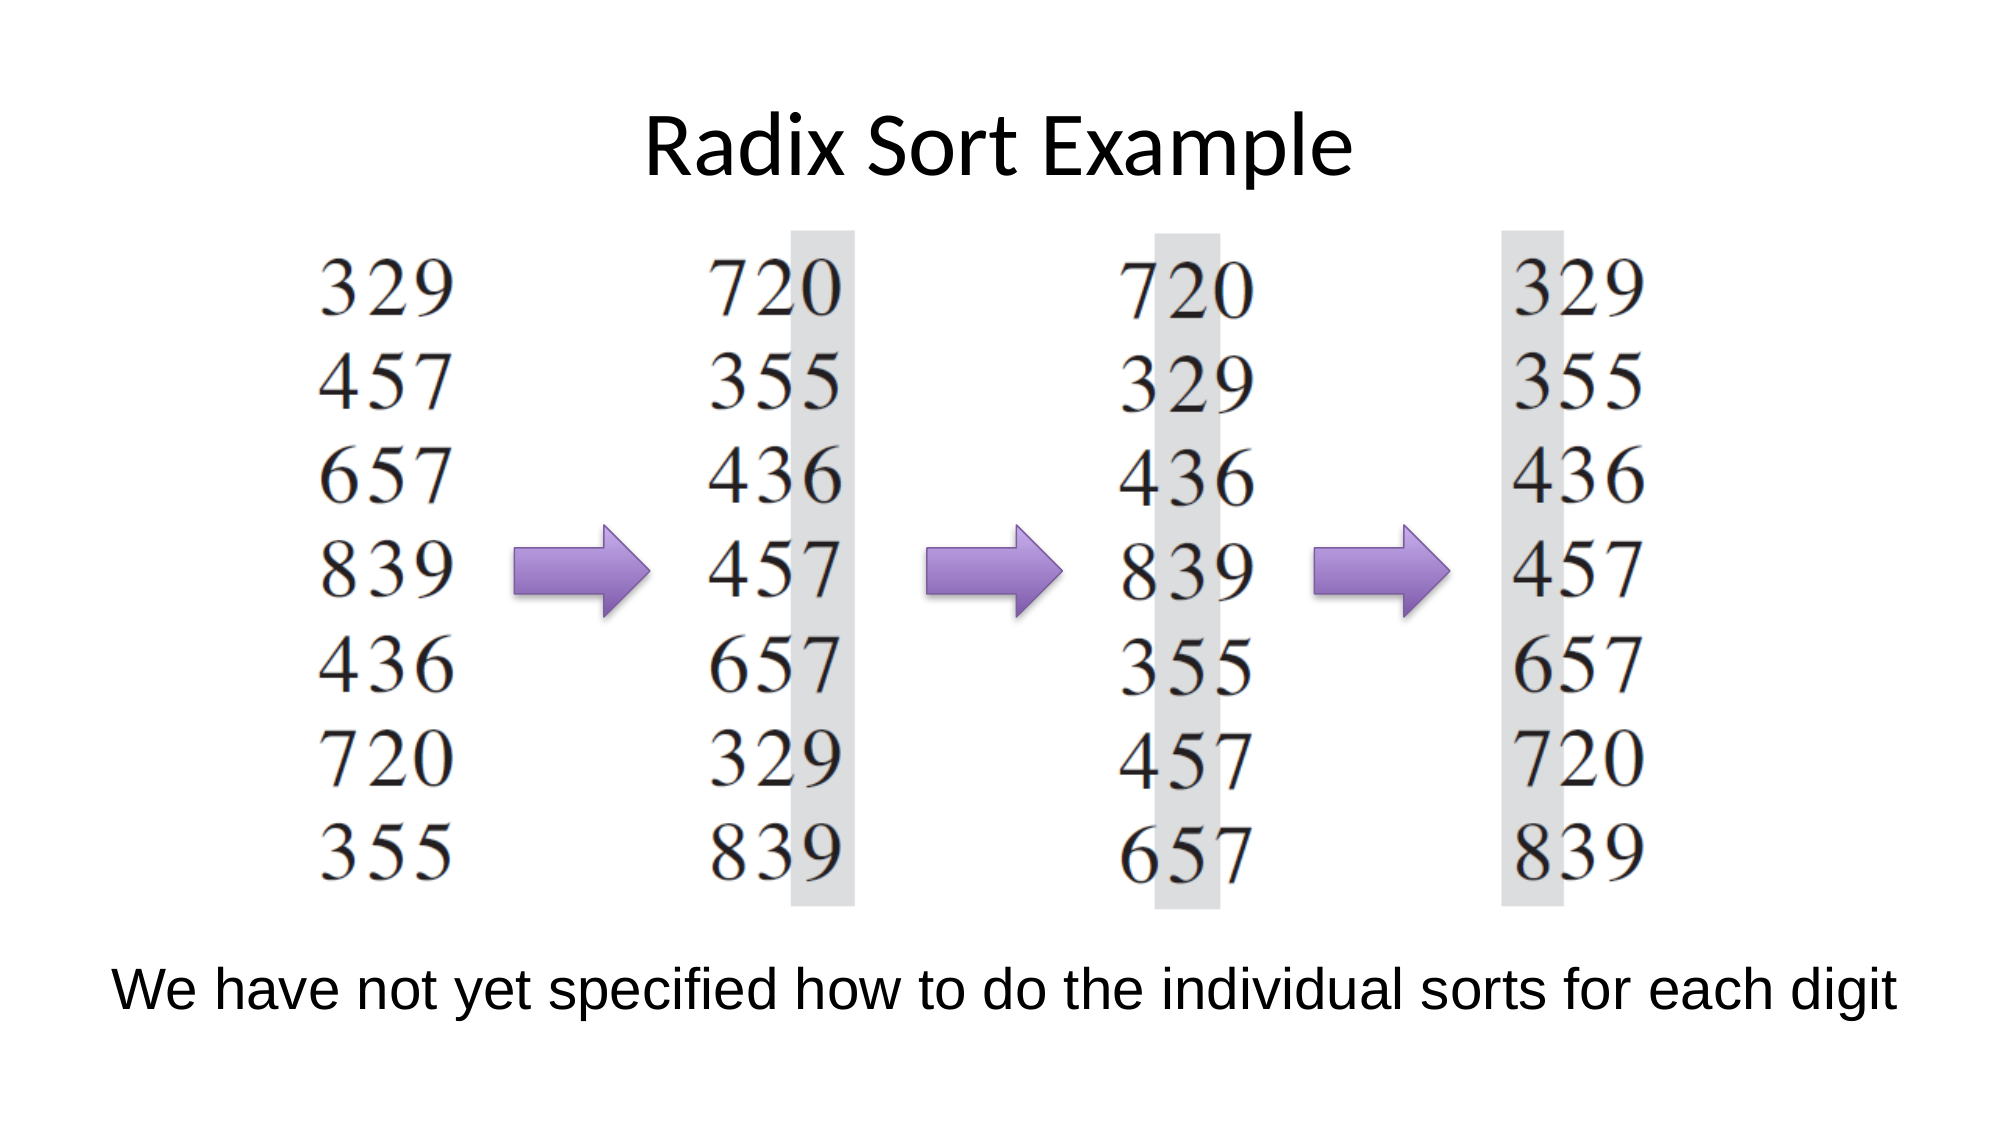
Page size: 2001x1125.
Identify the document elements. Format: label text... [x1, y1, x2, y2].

text_box [513, 524, 651, 618]
picture [674, 212, 876, 919]
picture [1087, 212, 1301, 919]
title Radix Sort Example [99, 45, 1900, 233]
text_box We have not yet specified how to do the individual sorts for each digit [37, 943, 1975, 1029]
picture [1474, 212, 1661, 919]
text_box [1313, 524, 1451, 618]
text_box [926, 524, 1063, 618]
picture [289, 212, 488, 919]
